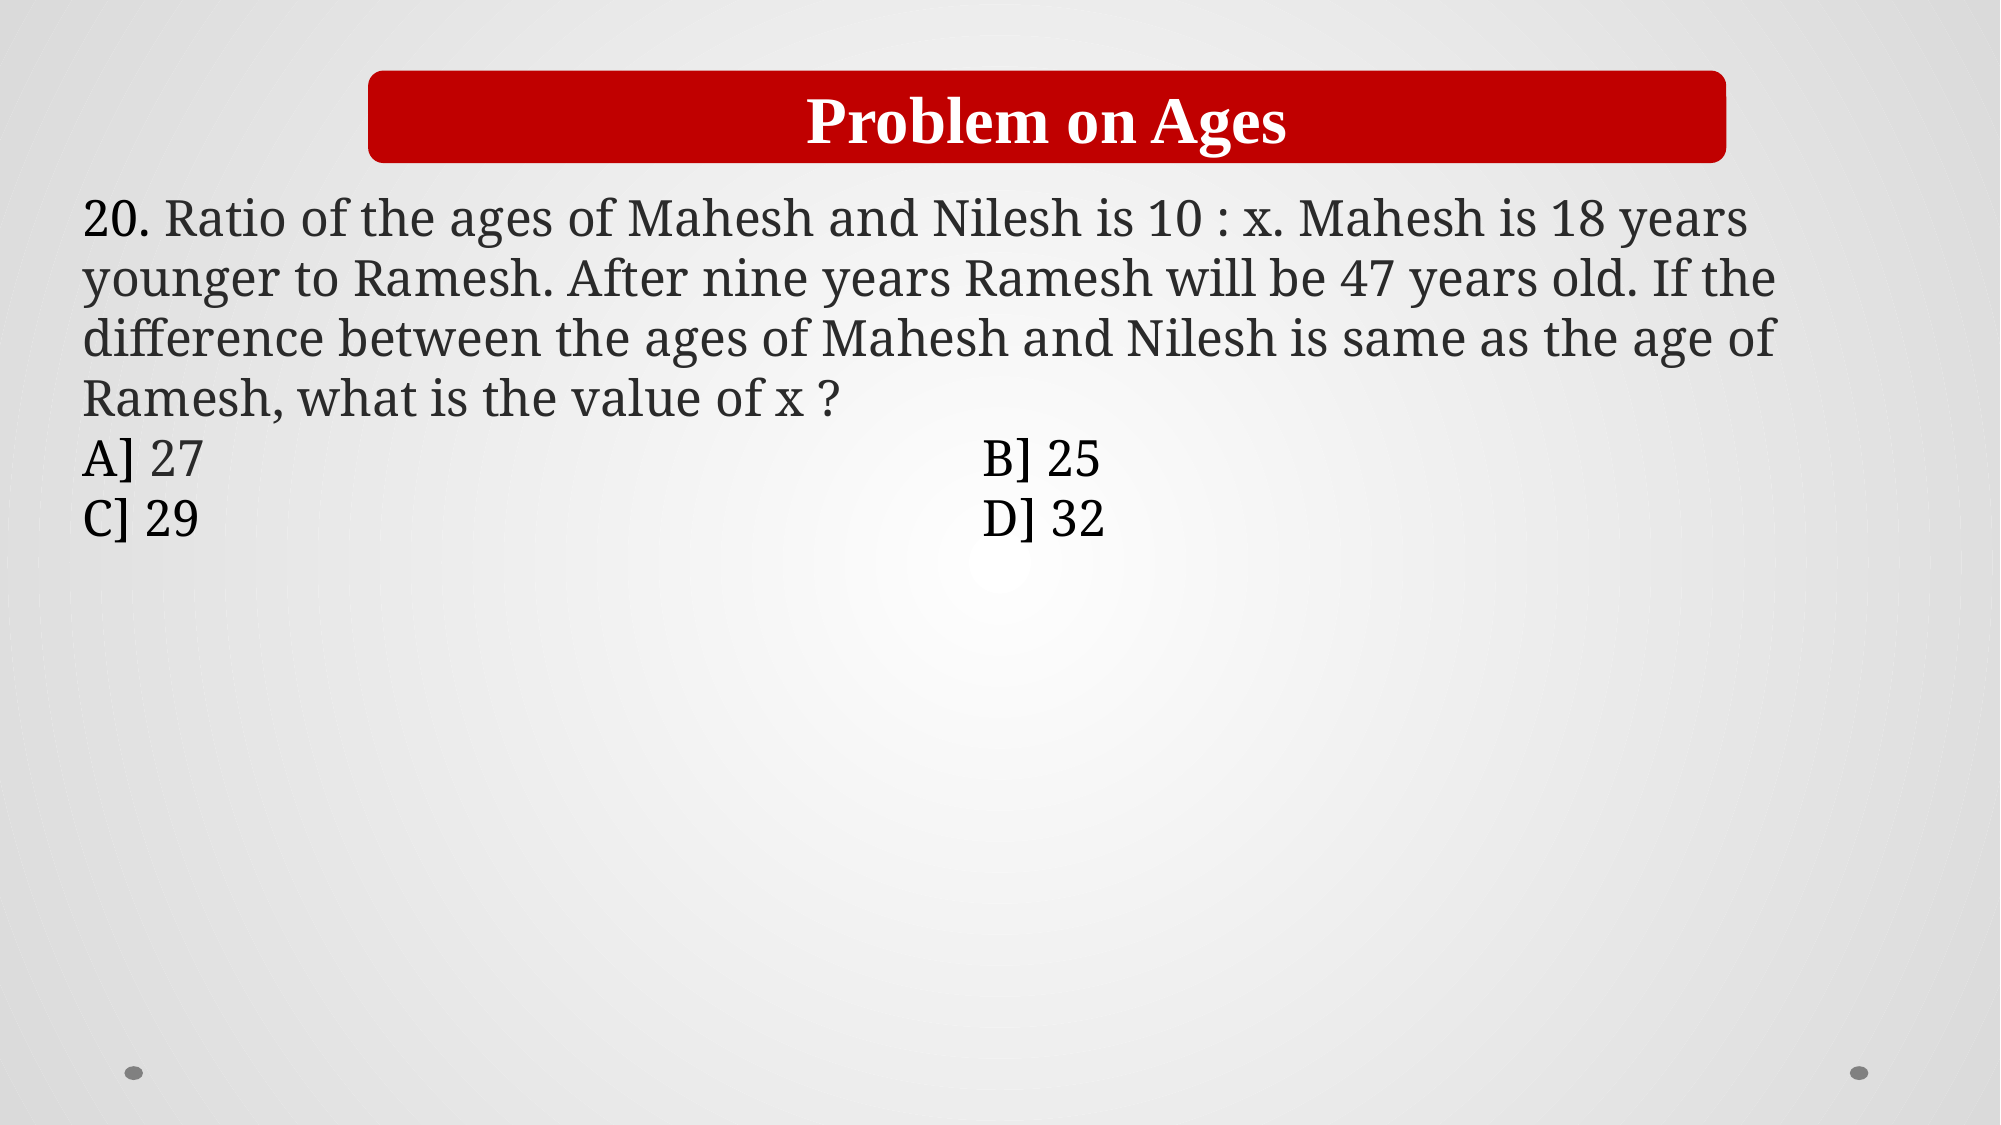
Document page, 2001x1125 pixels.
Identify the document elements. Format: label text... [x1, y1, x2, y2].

text_box 20. Ratio of the ages of Mahesh and Nilesh is 10 : x. Mahesh is 18 years younger to Ramesh. After nine years Ramesh will be 47 years old. If the difference between the ages of Mahesh and Nilesh is same as the age of Ramesh, what is the value of x ? A] 27 B] 25 C] 29 D] 32 [68, 178, 1939, 554]
text_box Problem on Ages [368, 70, 1727, 164]
